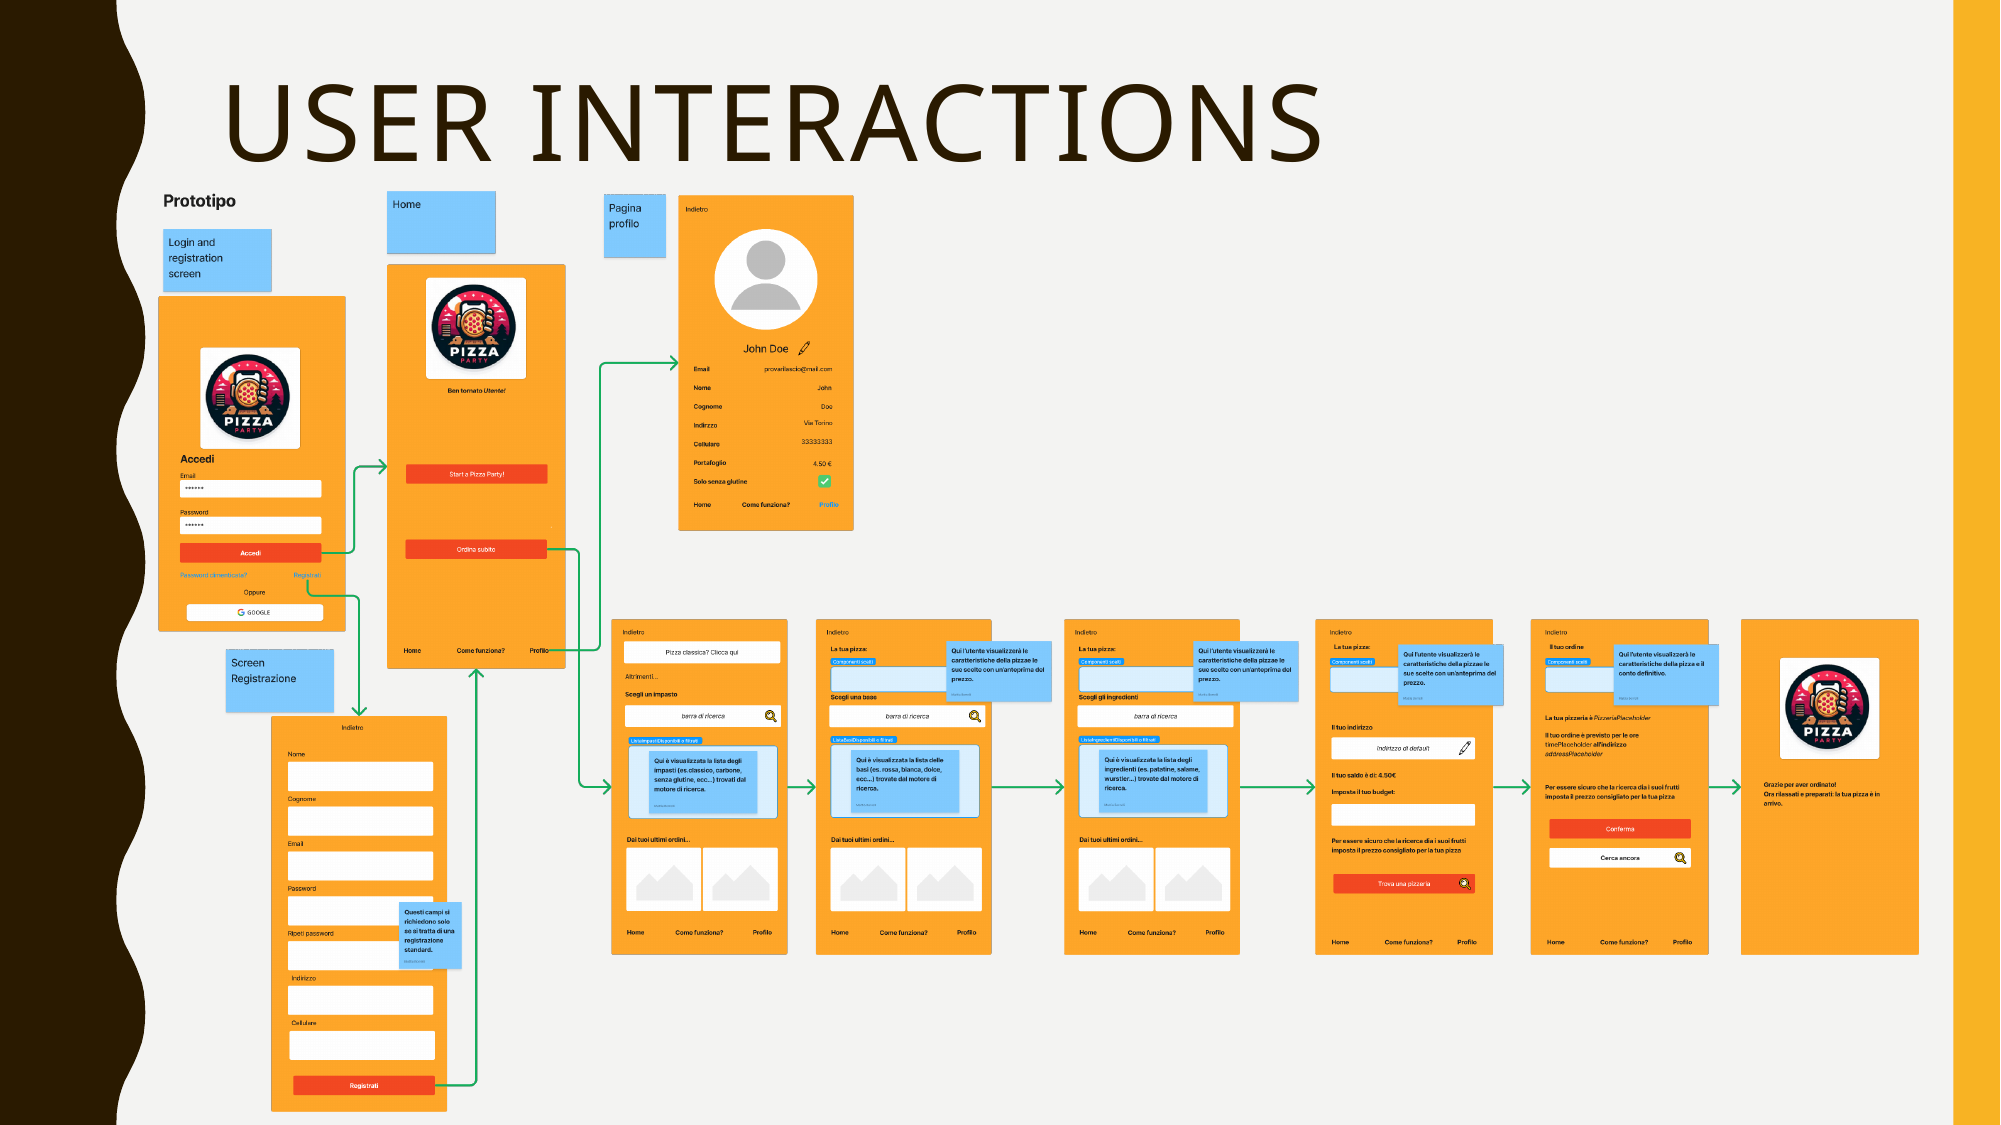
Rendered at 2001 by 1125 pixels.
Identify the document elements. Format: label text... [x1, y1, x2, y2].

title user interactions [205, 62, 1875, 157]
picture [124, 157, 1952, 1125]
